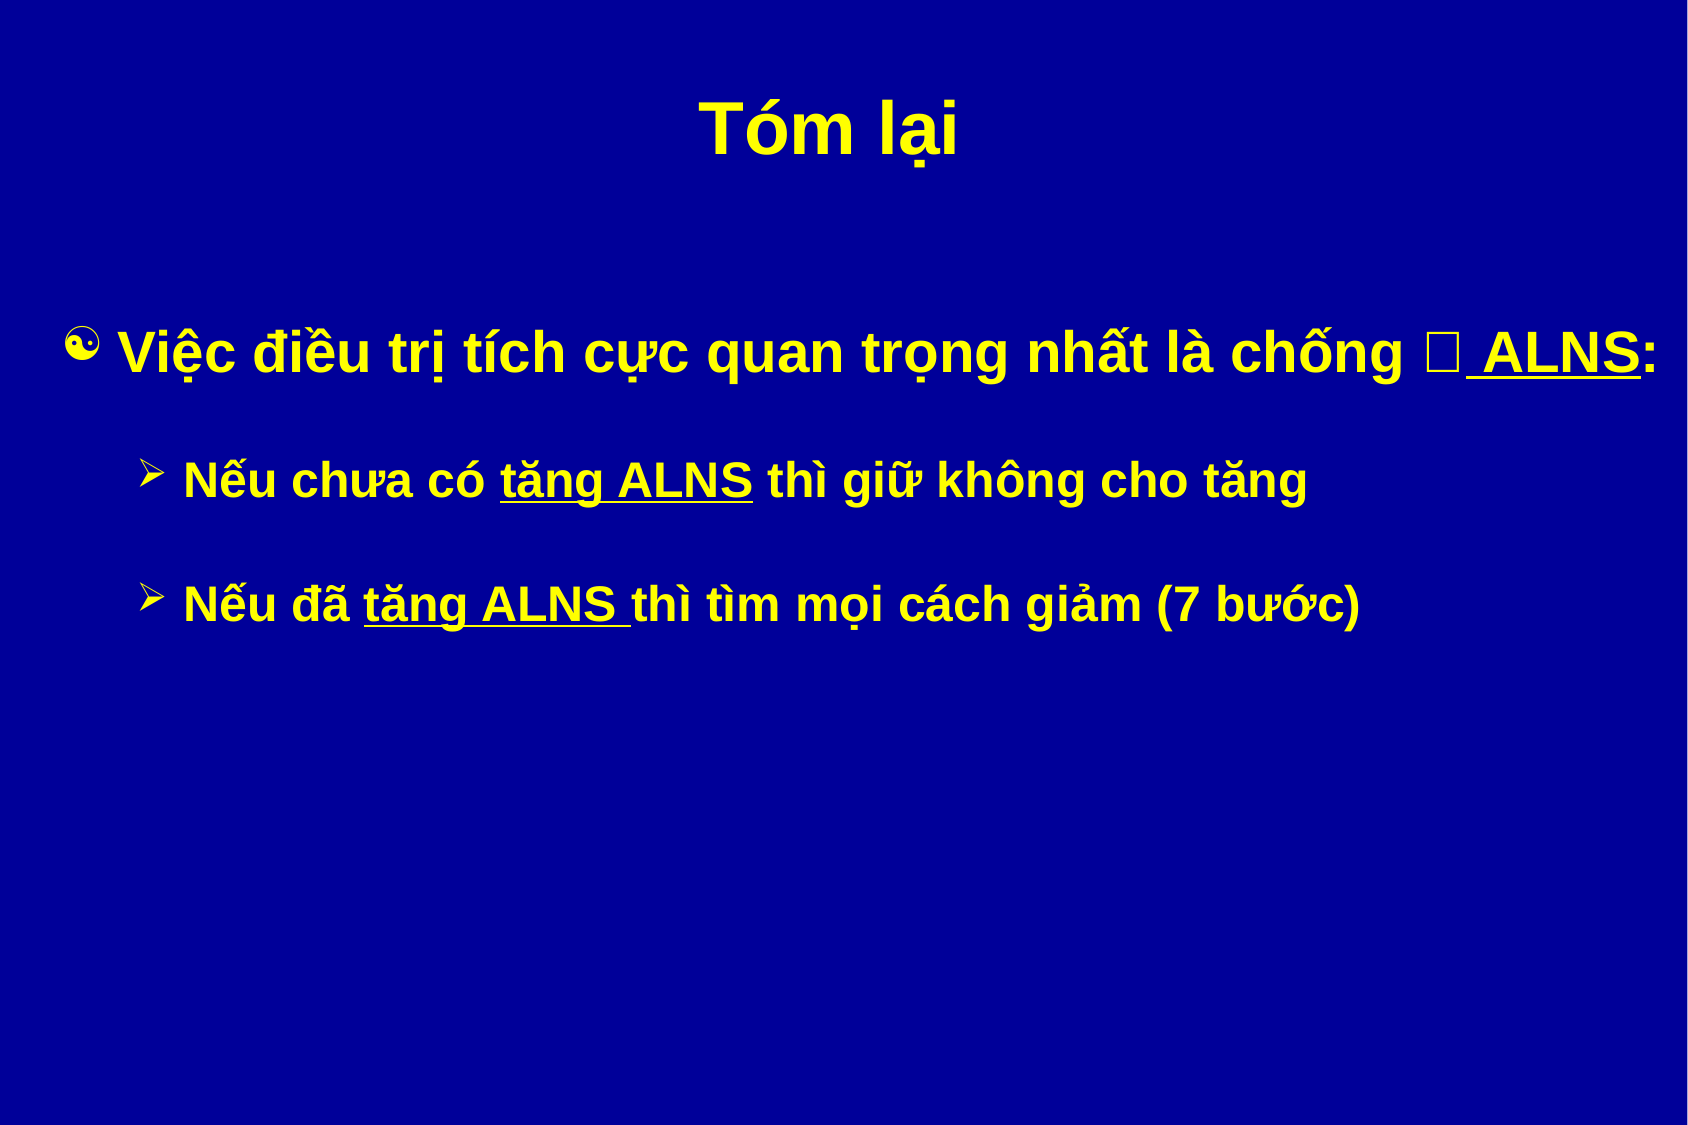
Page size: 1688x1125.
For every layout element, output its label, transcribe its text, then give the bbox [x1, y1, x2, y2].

title Tóm lại [112, 31, 1547, 219]
list Việc điều trị tích cực quan trọng nhất là chống  ALNS: Nếu chưa có tăng ALNS thì giữ không cho tăng Nếu đã tăng ALNS thì tìm mọi cách giảm (7 bước) [46, 243, 1688, 1000]
